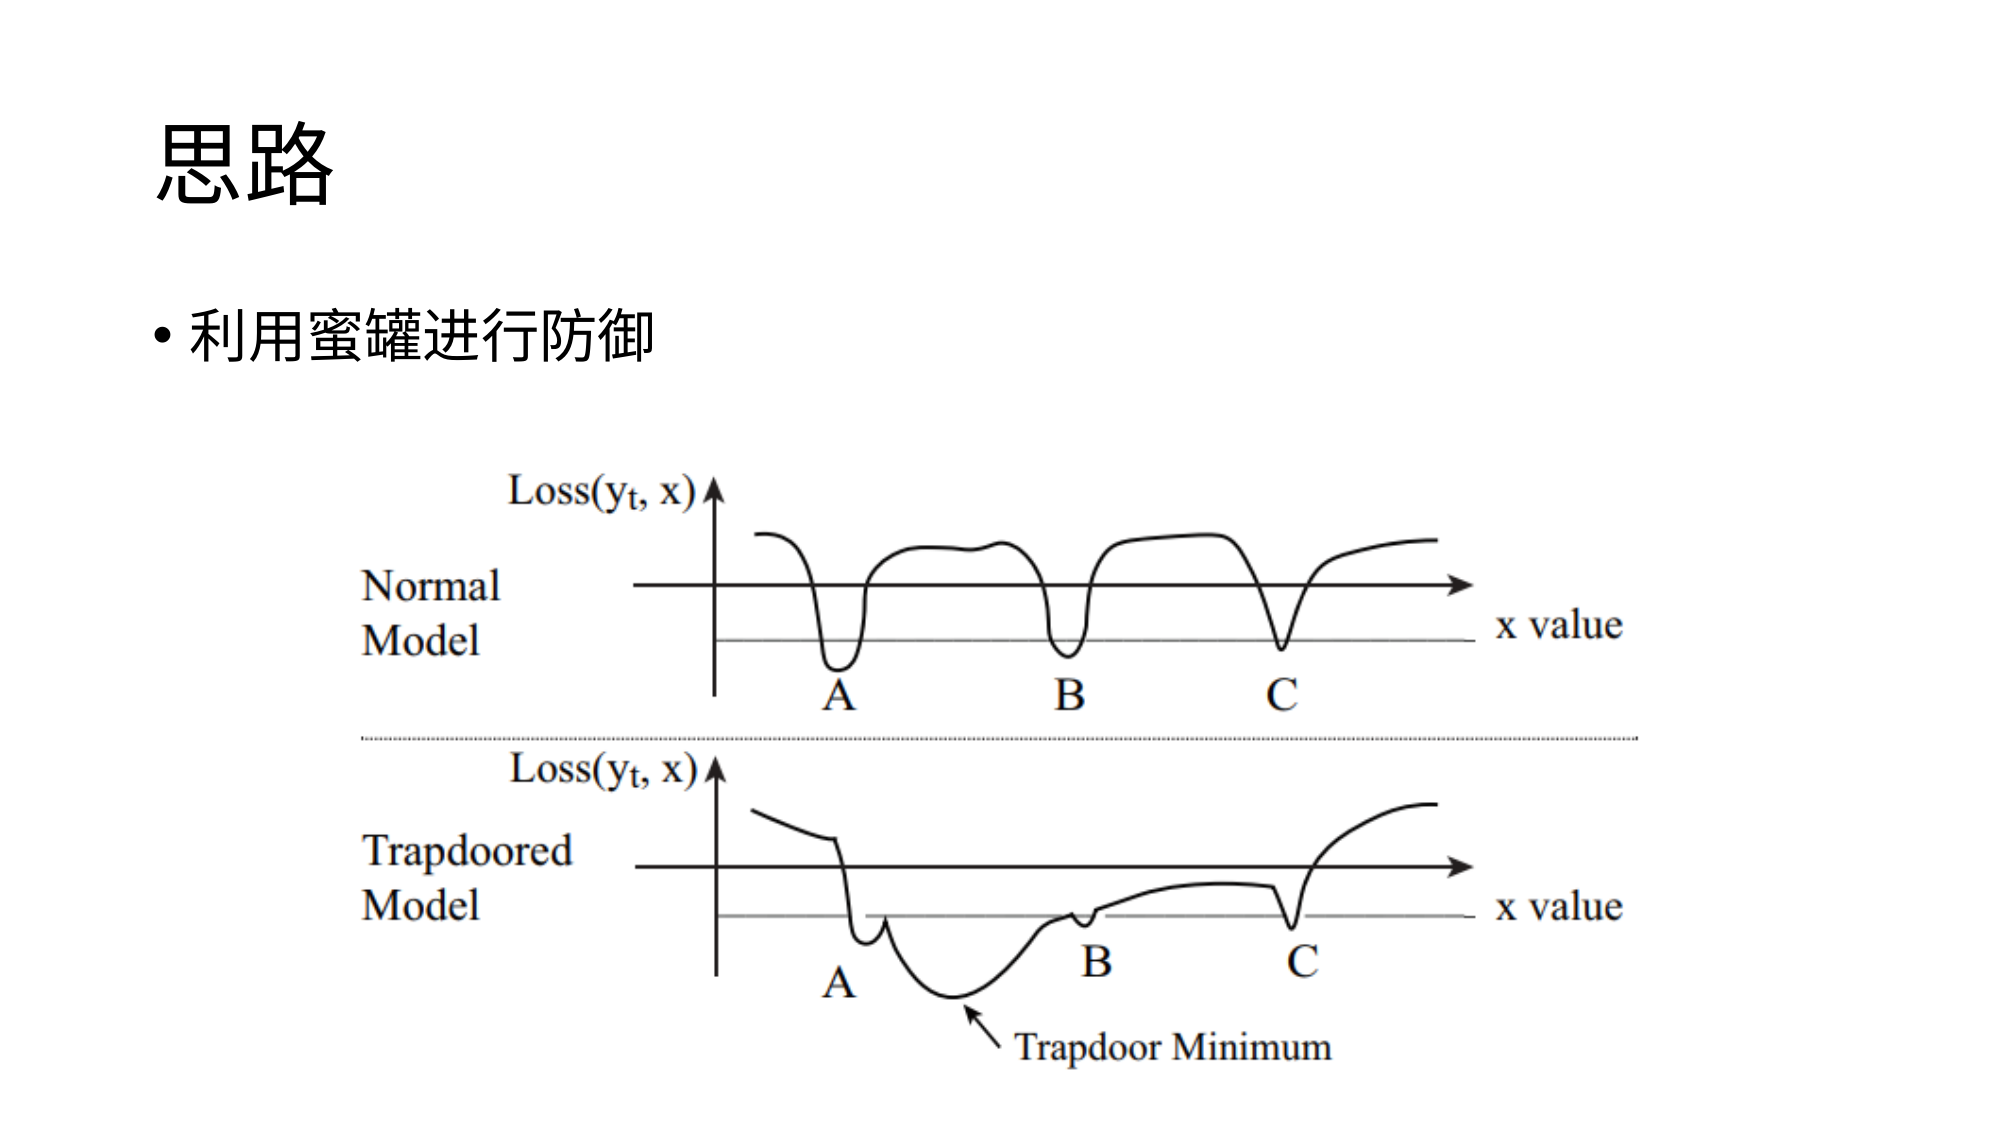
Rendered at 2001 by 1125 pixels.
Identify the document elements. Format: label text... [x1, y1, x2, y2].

title 思路 [137, 59, 1863, 278]
picture [358, 457, 1642, 1081]
list 利用蜜罐进行防御 [137, 299, 1863, 1014]
